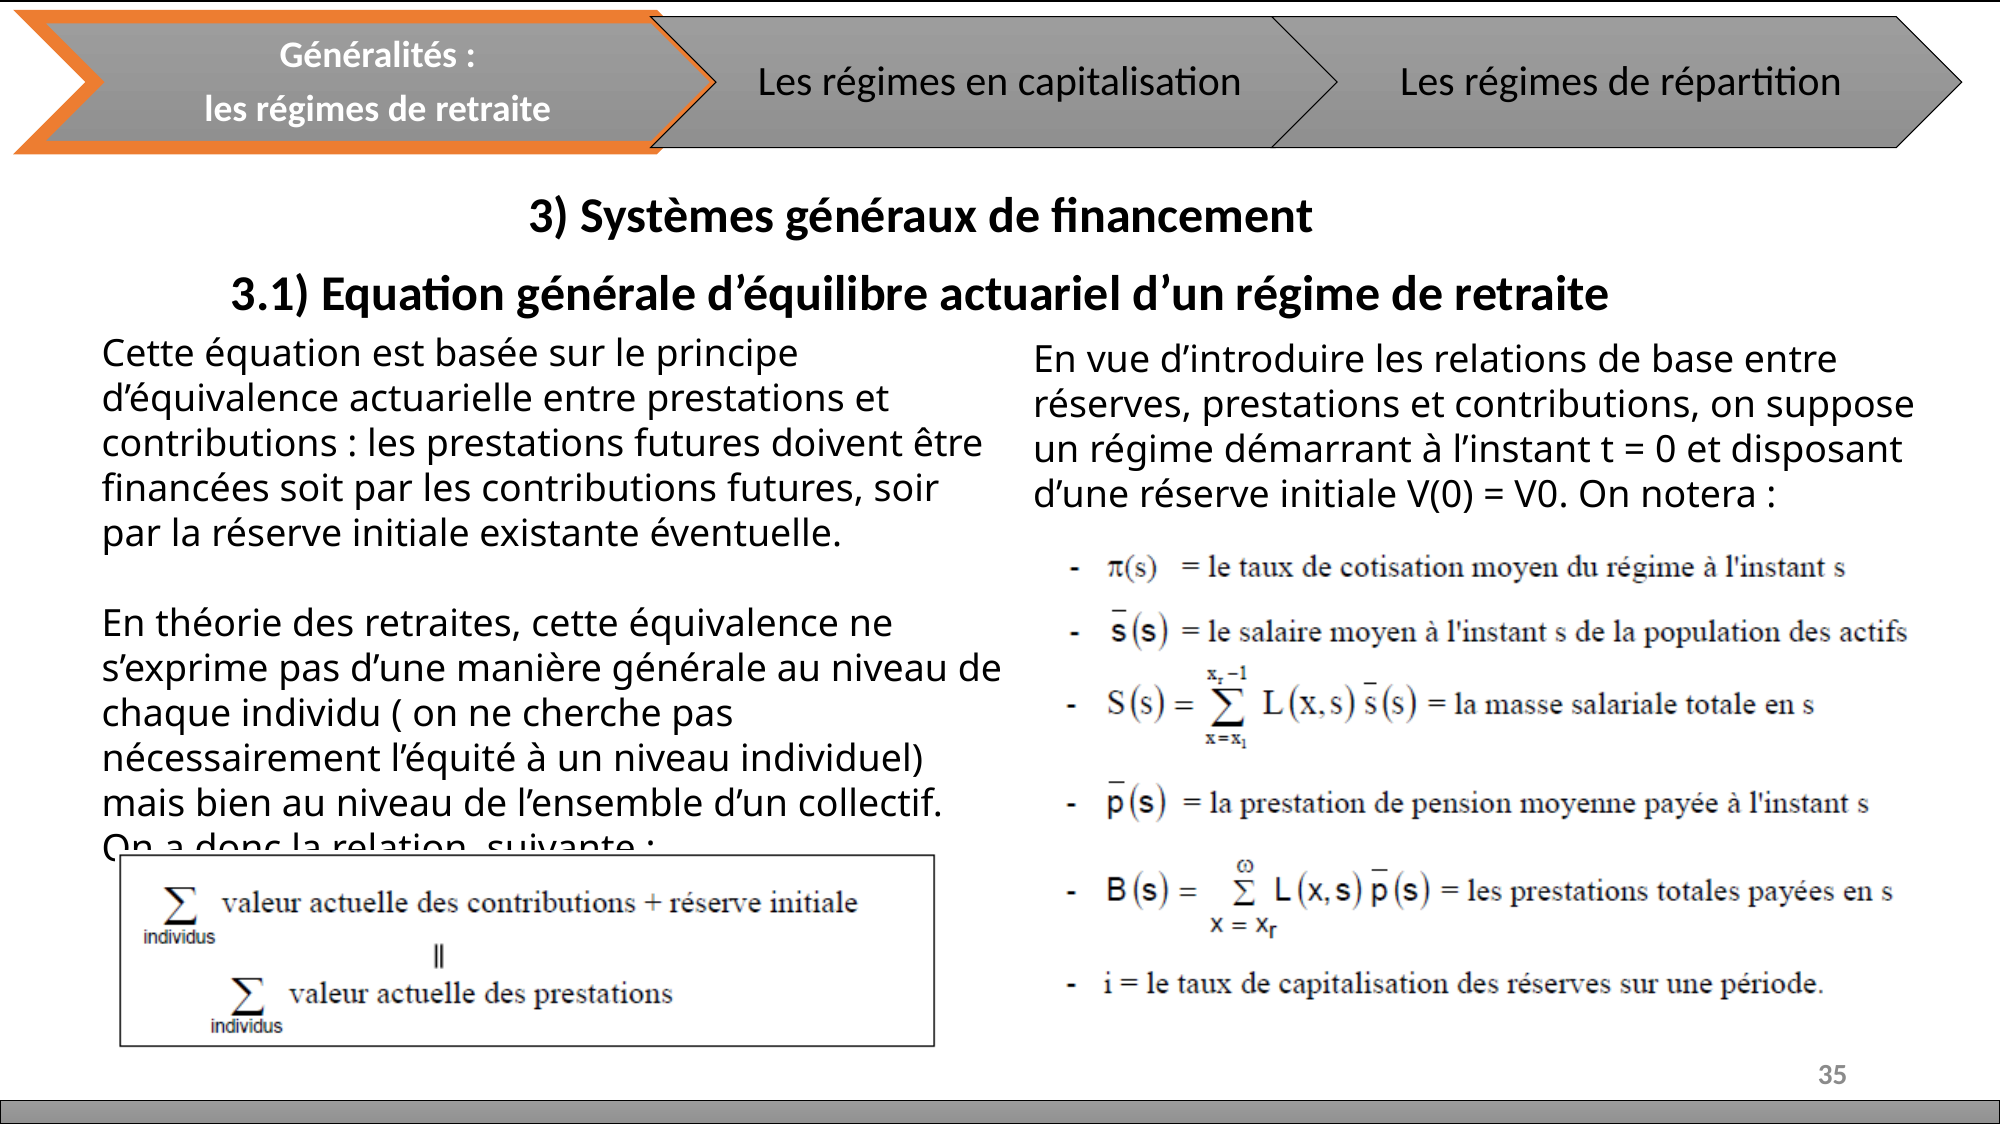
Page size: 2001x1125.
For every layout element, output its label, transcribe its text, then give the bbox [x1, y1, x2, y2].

slide_number 35 [1412, 1042, 1863, 1103]
text_box 3) Systèmes généraux de financement [513, 174, 1329, 250]
picture [115, 850, 943, 1055]
text_box En vue d’introduire les relations de base entre réserves, prestations et contributions, on suppose un régime démarrant à l’instant t = 0 et disposant d’une réserve initiale V(0) = V0. On notera : [1018, 327, 1967, 613]
text_box [0, 1100, 2000, 1124]
picture [1066, 547, 1913, 656]
text_box 3.1) Equation générale d’équilibre actuariel d’un régime de retraite [216, 252, 1626, 328]
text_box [28, 16, 1963, 148]
picture [1059, 664, 1898, 1006]
text_box Cette équation est basée sur le principe d’équivalence actuarielle entre prestations et contributions : les prestations futures doivent être financées soit par les contributions futures, soir par la réserve initiale existante éventuelle. En théorie des retraites, cette équivalence ne s’exprime pas d’une manière générale au niveau de chaque individu ( on ne cherche pas nécessairement l’équité à un niveau individuel) mais bien au niveau de l’ensemble d’un collectif. On a donc la relation suivante : [86, 321, 1019, 1012]
